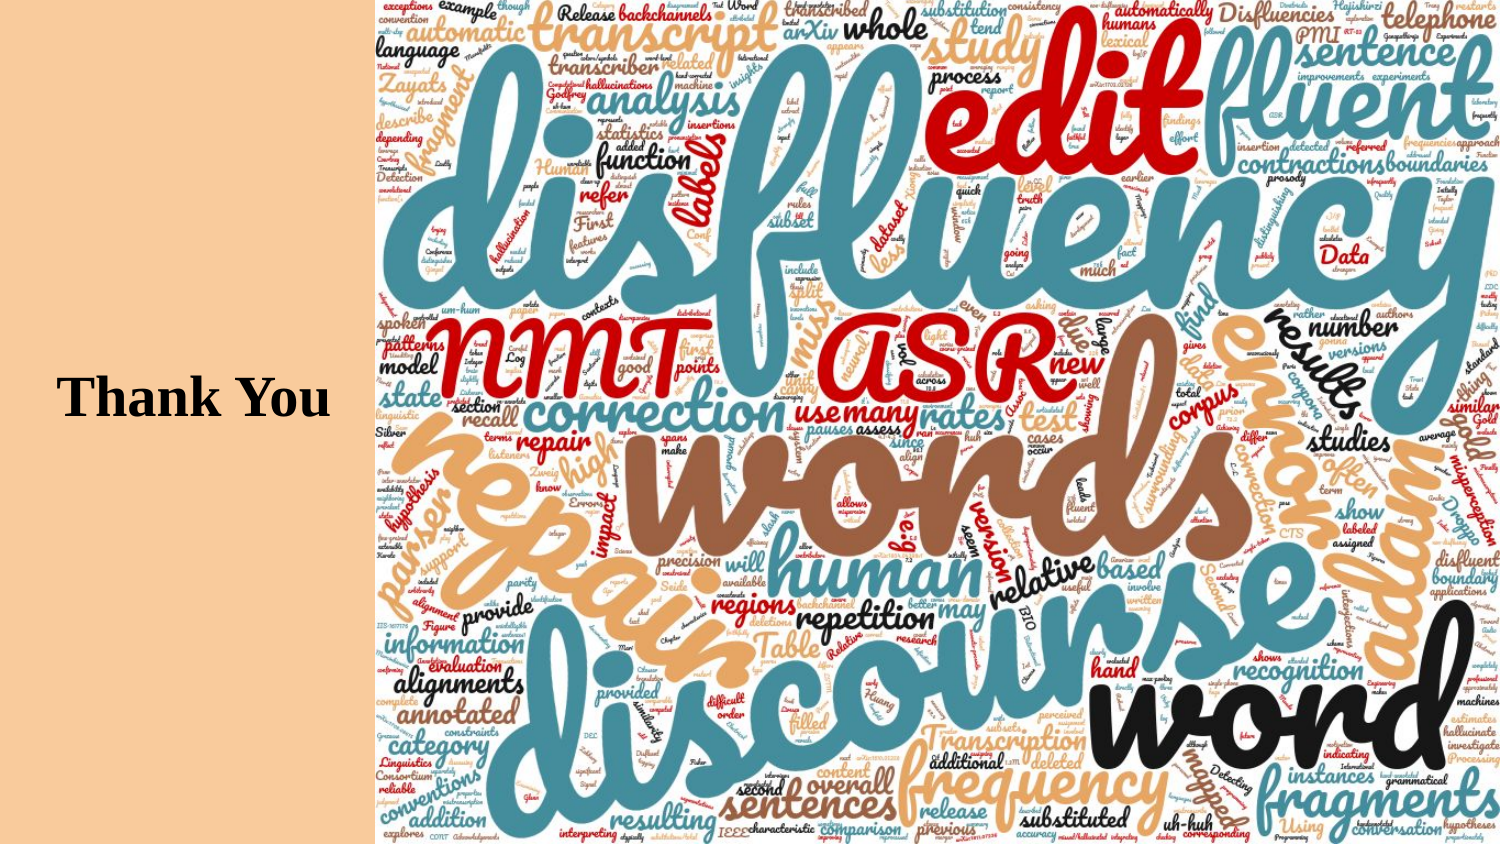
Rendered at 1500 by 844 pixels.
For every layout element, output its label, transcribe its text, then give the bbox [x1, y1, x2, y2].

picture [374, 0, 1500, 844]
text_box Thank You [0, 0, 372, 844]
